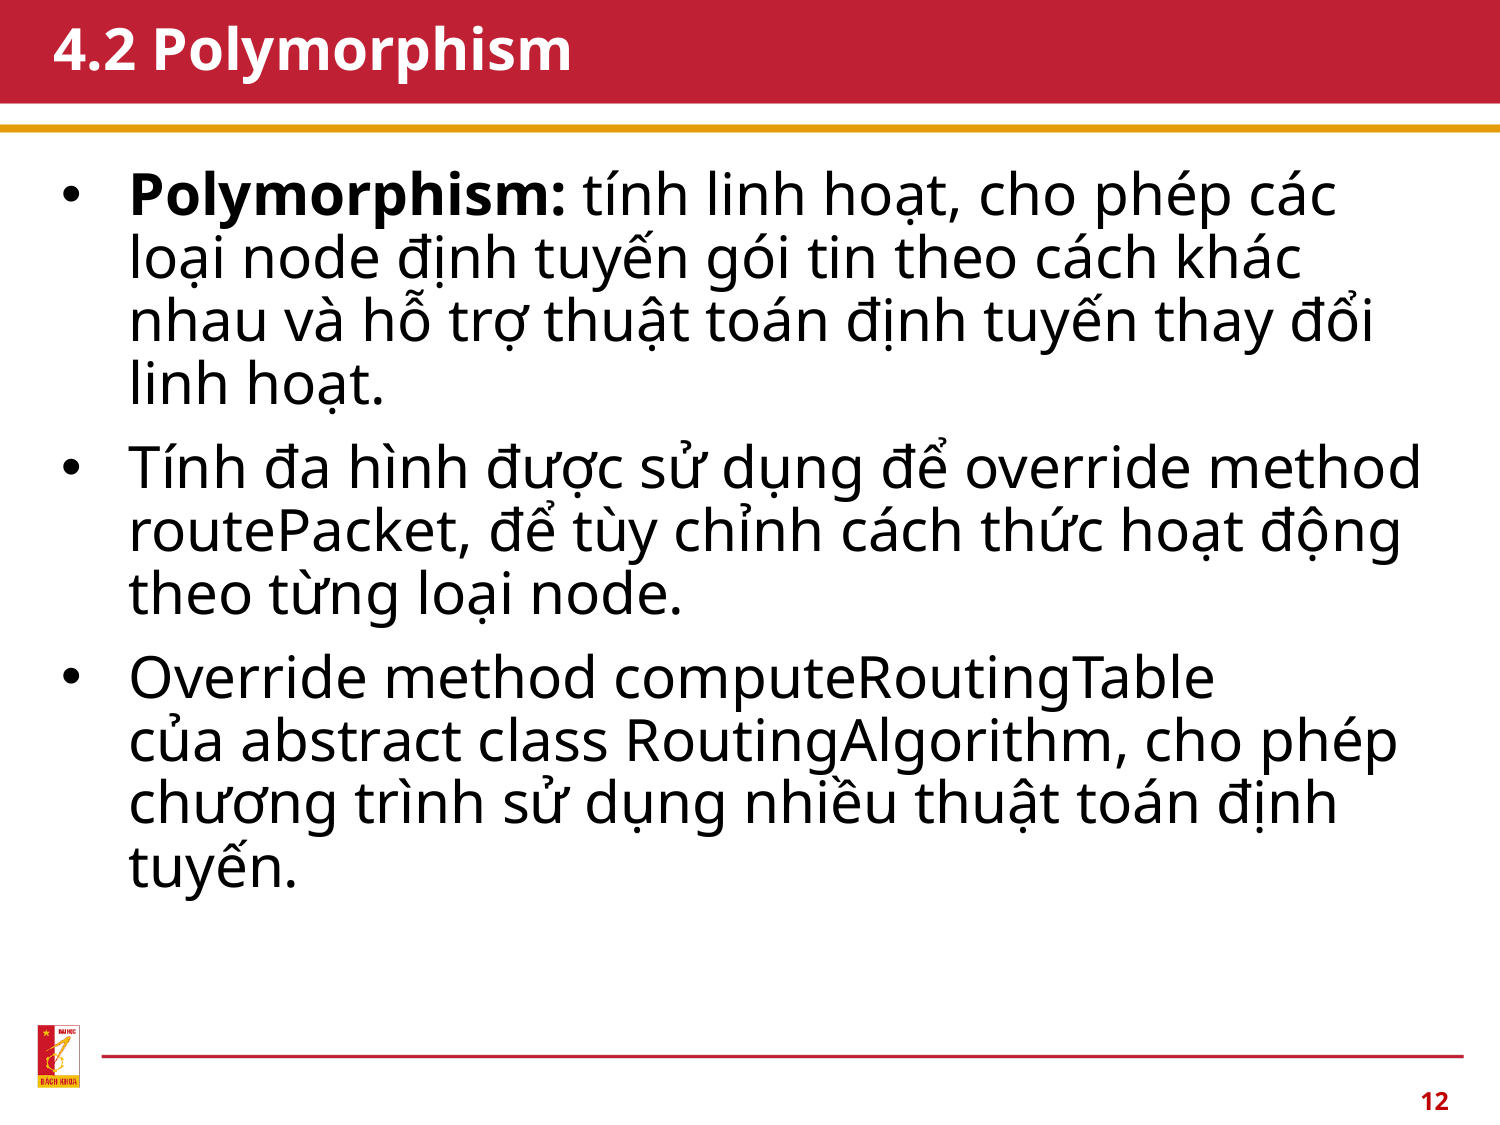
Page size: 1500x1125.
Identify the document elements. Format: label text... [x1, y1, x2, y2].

list Polymorphism: tính linh hoạt, cho phép các loại node định tuyến gói tin theo cách khác nhau và hỗ trợ thuật toán định tuyến thay đổi linh hoạt. Tính đa hình được sử dụng để override method routePacket, để tùy chỉnh cách thức hoạt động theo từng loại node. Override method computeRoutingTable của abstract class RoutingAlgorithm, cho phép chương trình sử dụng nhiều thuật toán định tuyến. [38, 157, 1462, 1000]
slide_number 12 [1126, 1078, 1464, 1125]
picture [0, 0, 1500, 1125]
title 4.2 Polymorphism [38, 12, 1462, 87]
